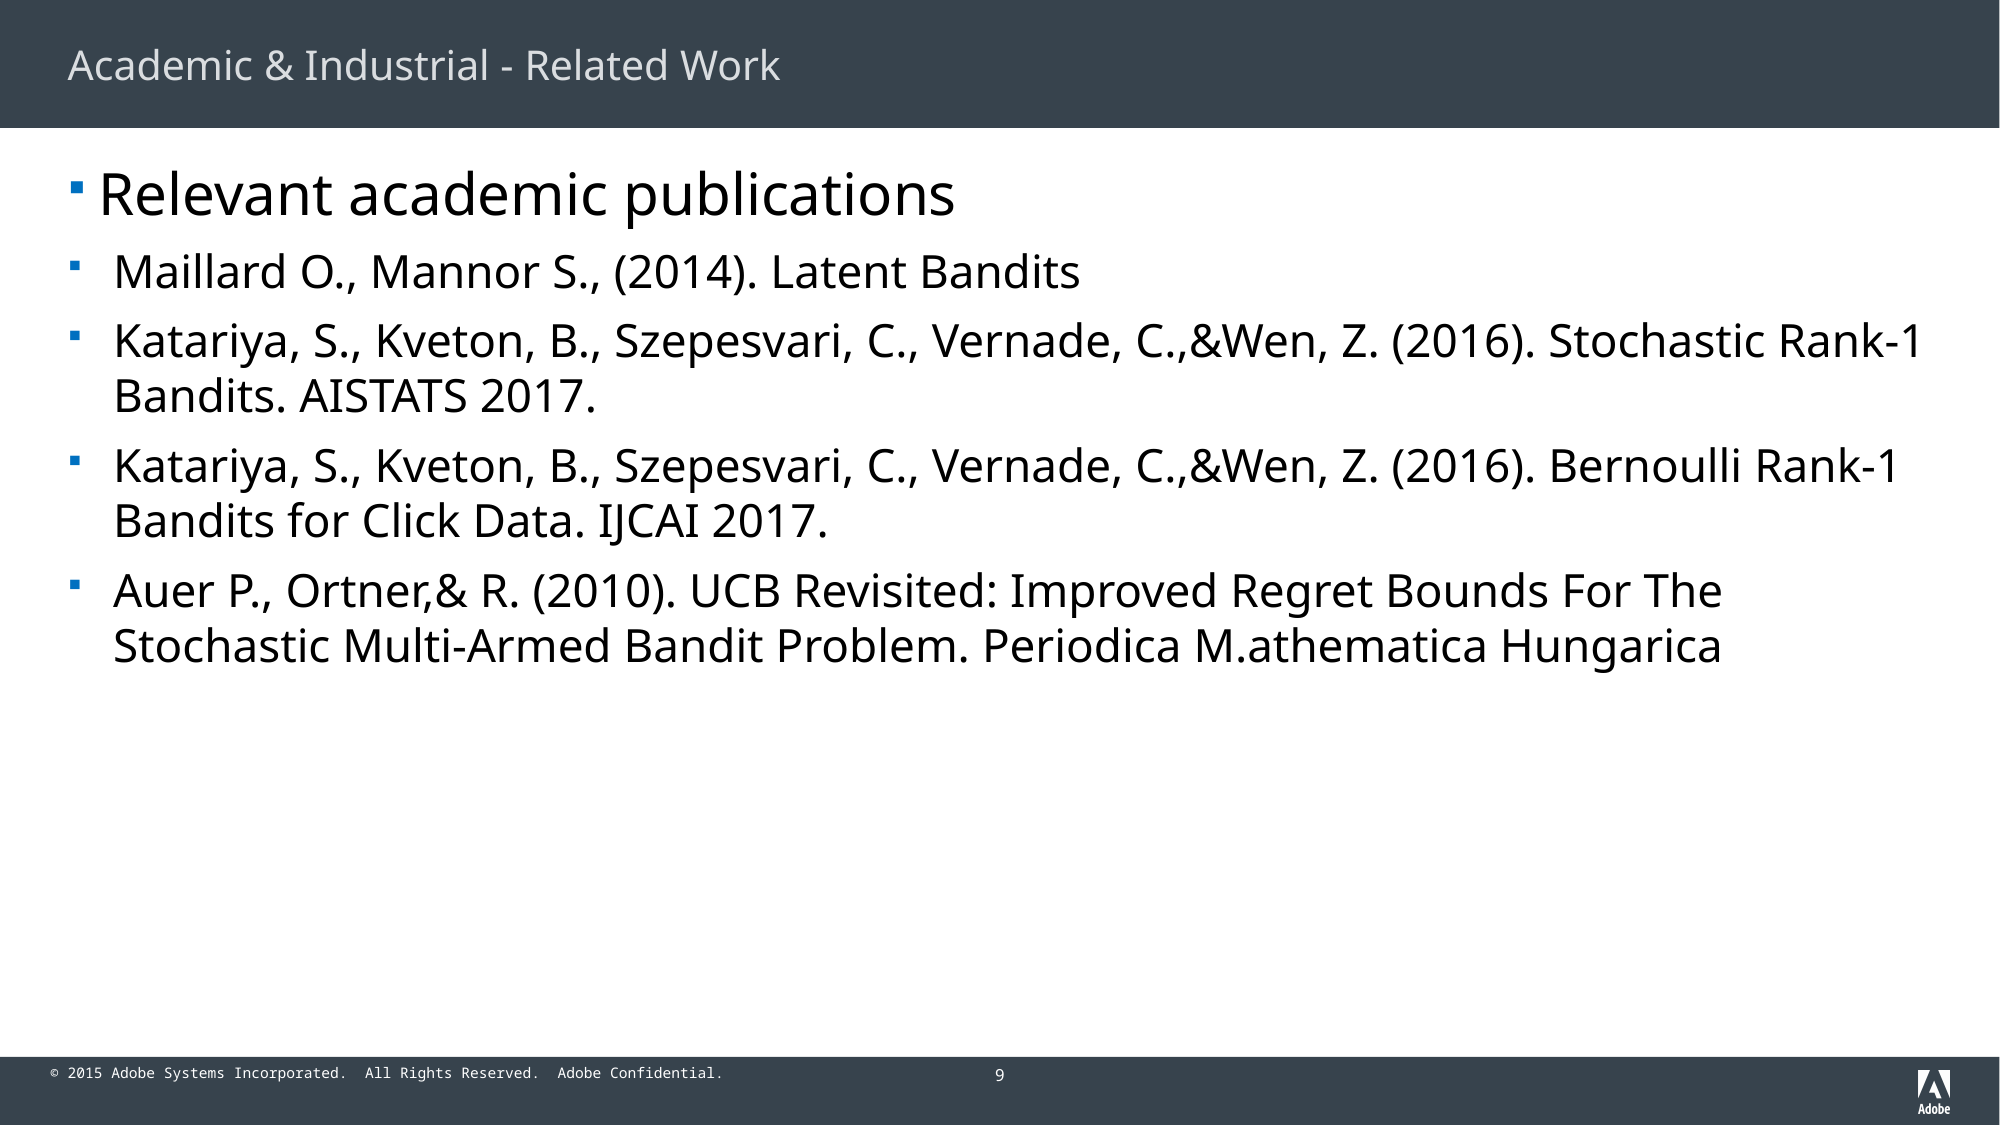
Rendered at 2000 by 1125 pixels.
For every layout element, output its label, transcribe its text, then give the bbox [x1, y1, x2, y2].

list Relevant academic publications Maillard O., Mannor S., (2014). Latent Bandits Katariya, S., Kveton, B., Szepesvari, C., Vernade, C.,&Wen, Z. (2016). Stochastic Rank-1 Bandits. AISTATS 2017. Katariya, S., Kveton, B., Szepesvari, C., Vernade, C.,&Wen, Z. (2016). Bernoulli Rank-1 Bandits for Click Data. IJCAI 2017. Auer P., Ortner,& R. (2010). UCB Revisited: Improved Regret Bounds For The Stochastic Multi-Armed Bandit Problem. Periodica M.athematica Hungarica [49, 148, 1950, 999]
slide_number 9 [916, 1062, 1083, 1091]
picture [1918, 1070, 1950, 1114]
title Academic & Industrial - Related Work [49, 30, 1950, 98]
